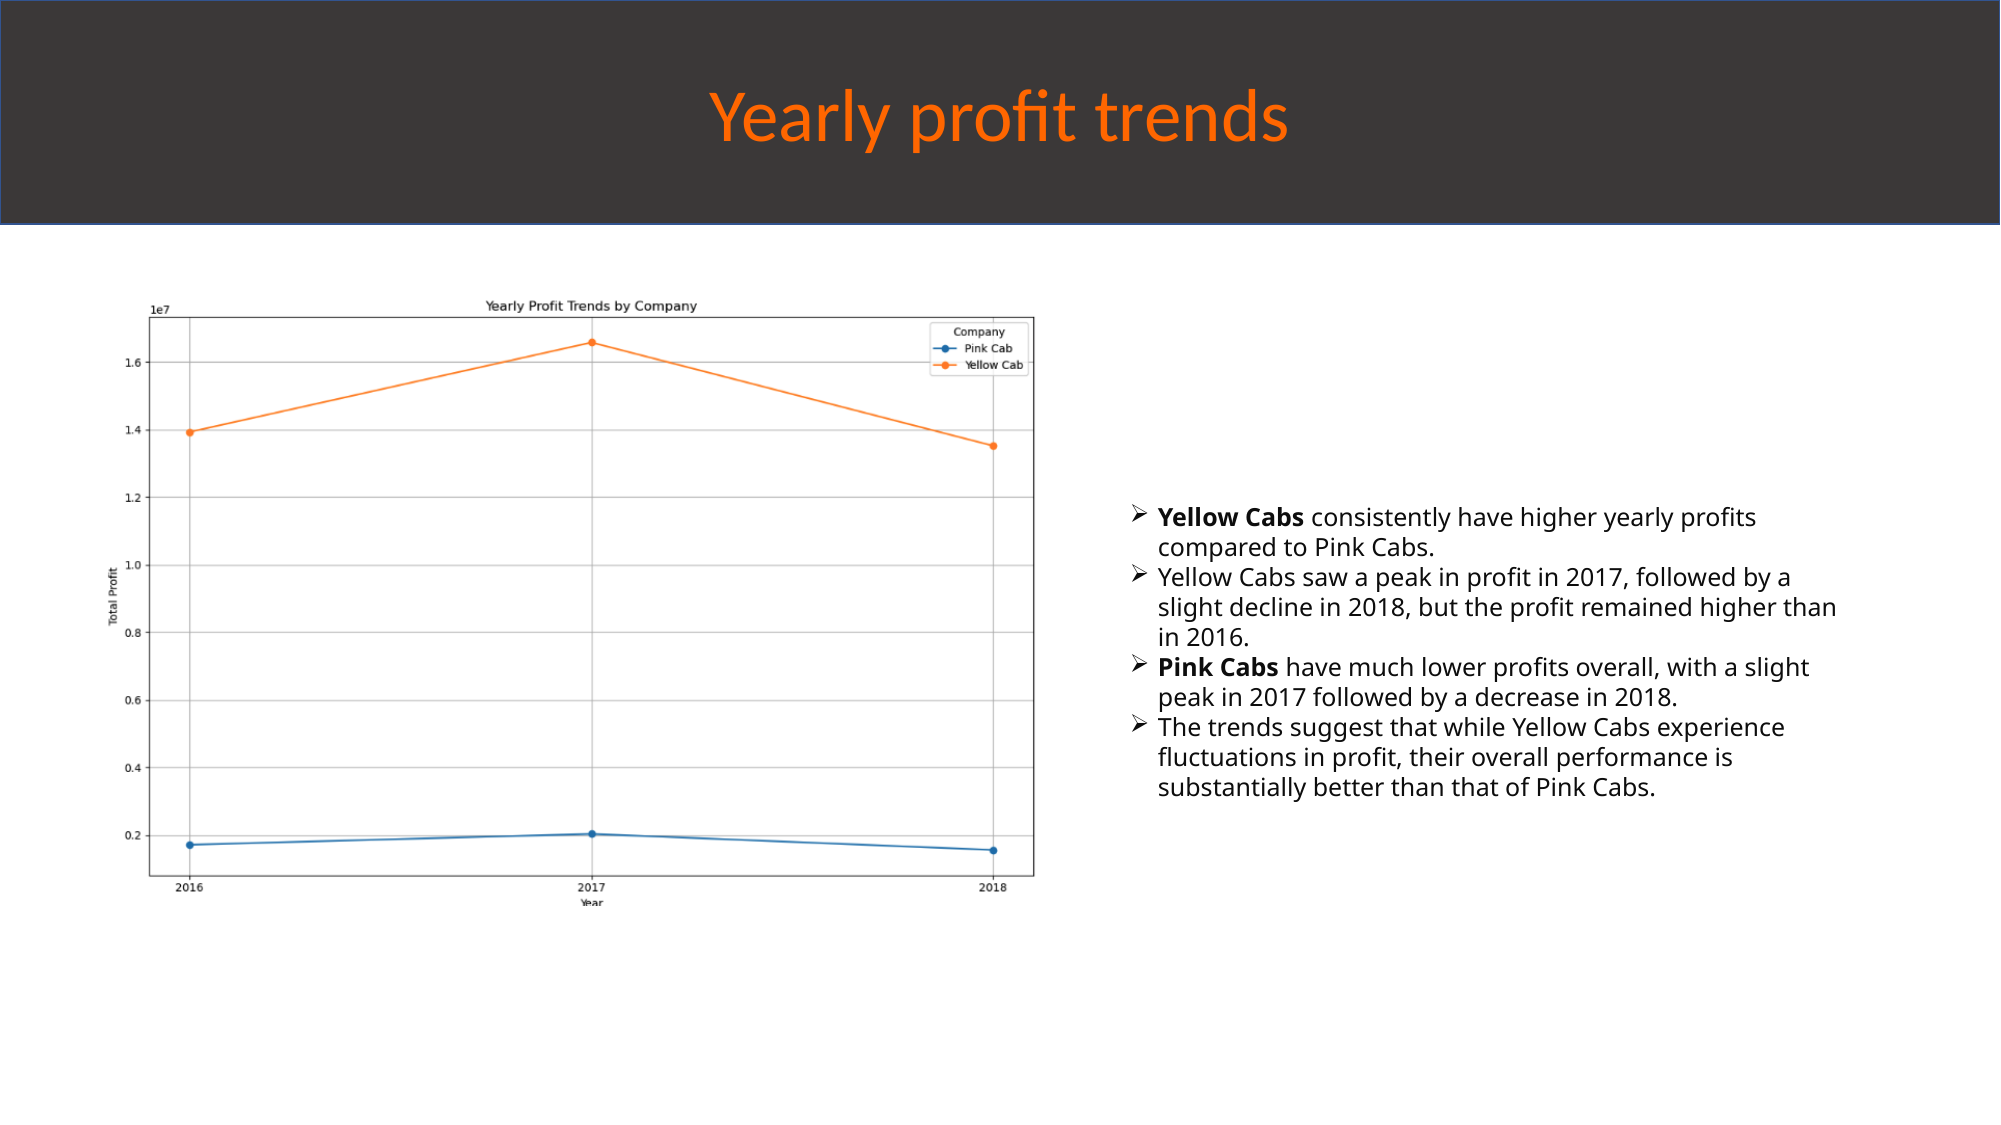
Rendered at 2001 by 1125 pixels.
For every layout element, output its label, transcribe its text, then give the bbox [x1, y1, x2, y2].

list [99, 290, 1053, 906]
text_box Yearly profit trends [0, 0, 2000, 225]
text_box Yellow Cabs consistently have higher yearly profits compared to Pink Cabs. Yellow Cabs saw a peak in profit in 2017, followed by a slight decline in 2018, but the profit remained higher than in 2016. Pink Cabs have much lower profits overall, with a slight peak in 2017 followed by a decrease in 2018. The trends suggest that while Yellow Cabs experience fluctuations in profit, their overall performance is substantially better than that of Pink Cabs. [1115, 494, 1863, 839]
